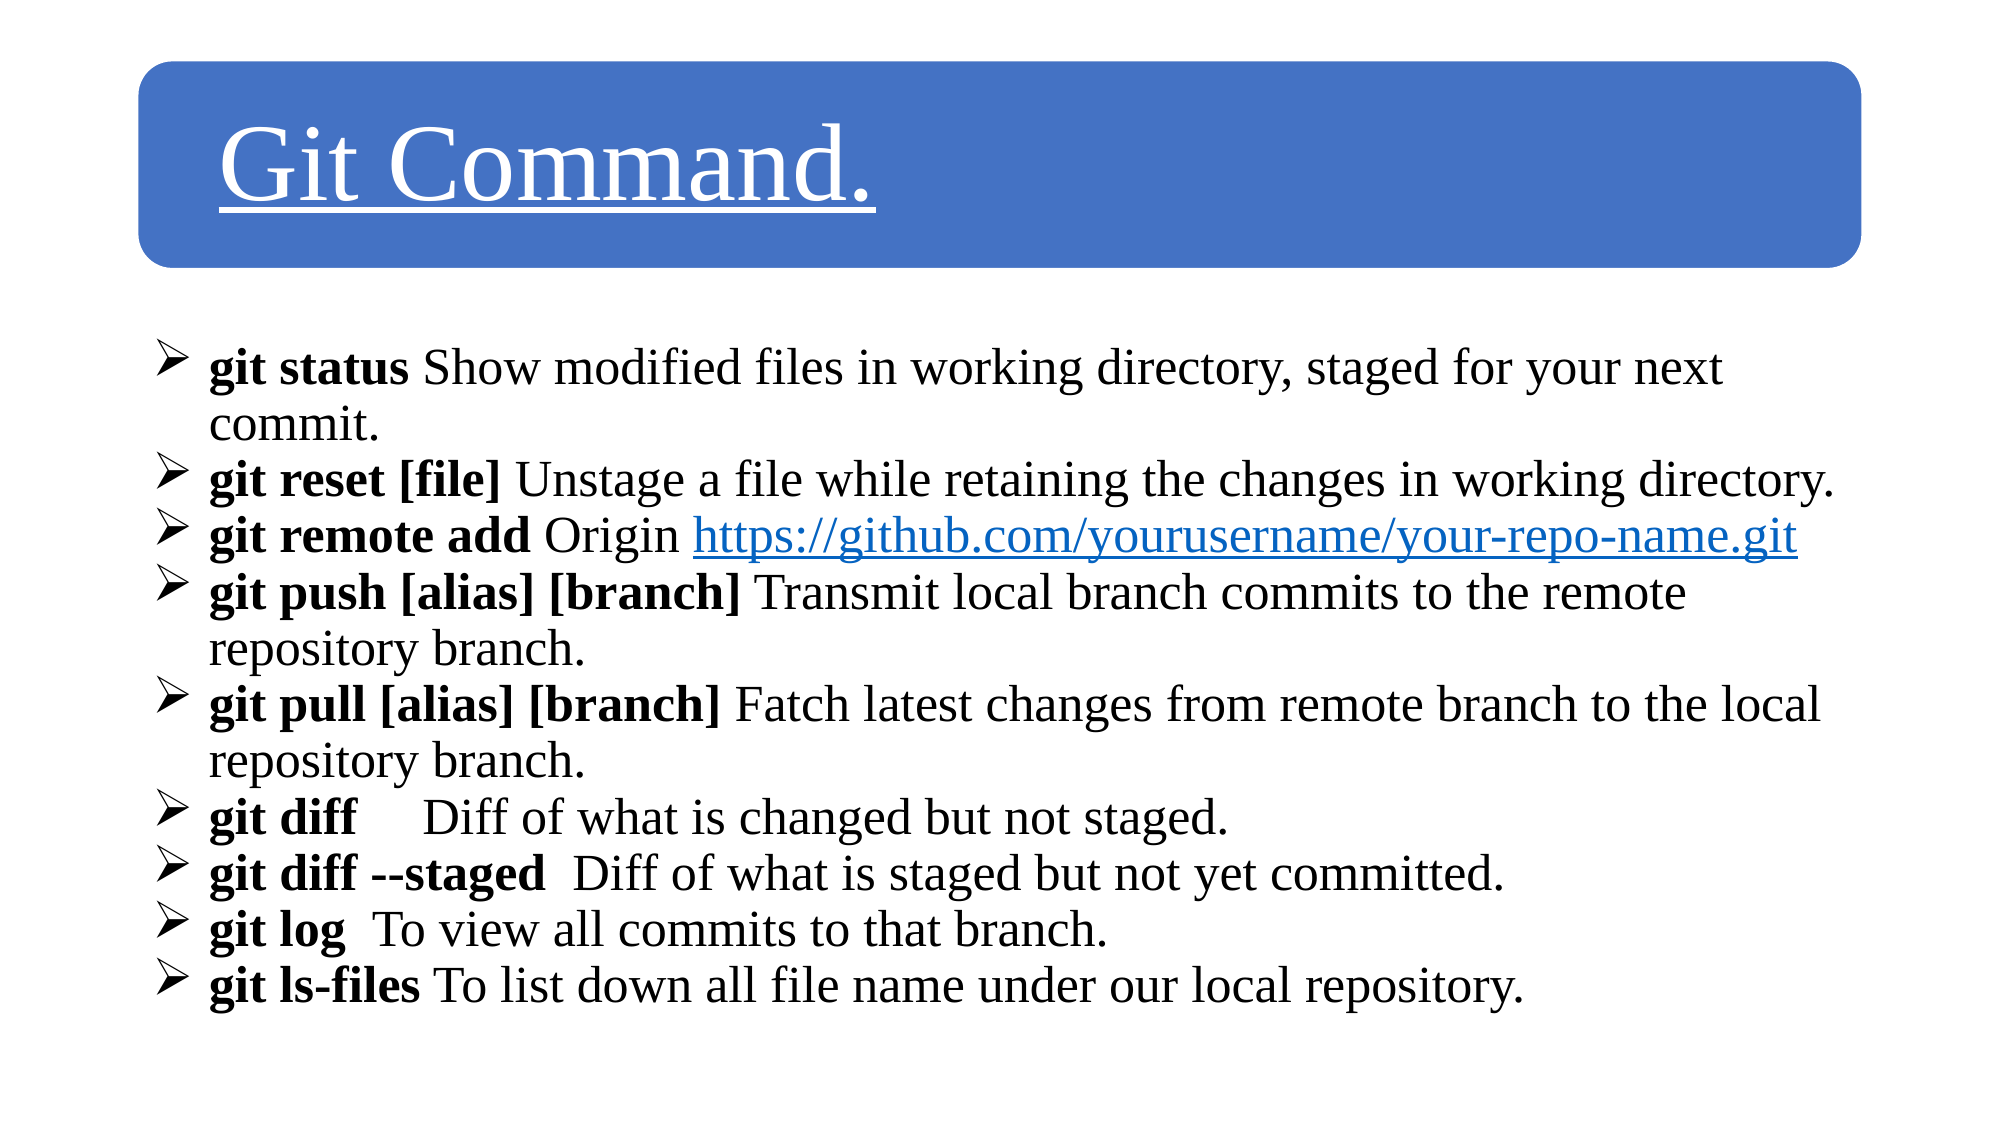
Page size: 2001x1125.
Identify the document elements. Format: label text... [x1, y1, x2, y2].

text_box git status Show modified files in working directory, staged for your next commit. git reset [file] Unstage a file while retaining the changes in working directory. git remote add Origin https://github.com/yourusername/your-repo-name.git git push [alias] [branch] Transmit local branch commits to the remote repository branch. git pull [alias] [branch] Fatch latest changes from remote branch to the local repository branch. git diff Diff of what is changed but not staged. git diff --staged Diff of what is staged but not yet committed. git log To view all commits to that branch. git ls-files To list down all file name under our local repository. [137, 270, 1863, 1080]
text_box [137, 59, 1863, 270]
